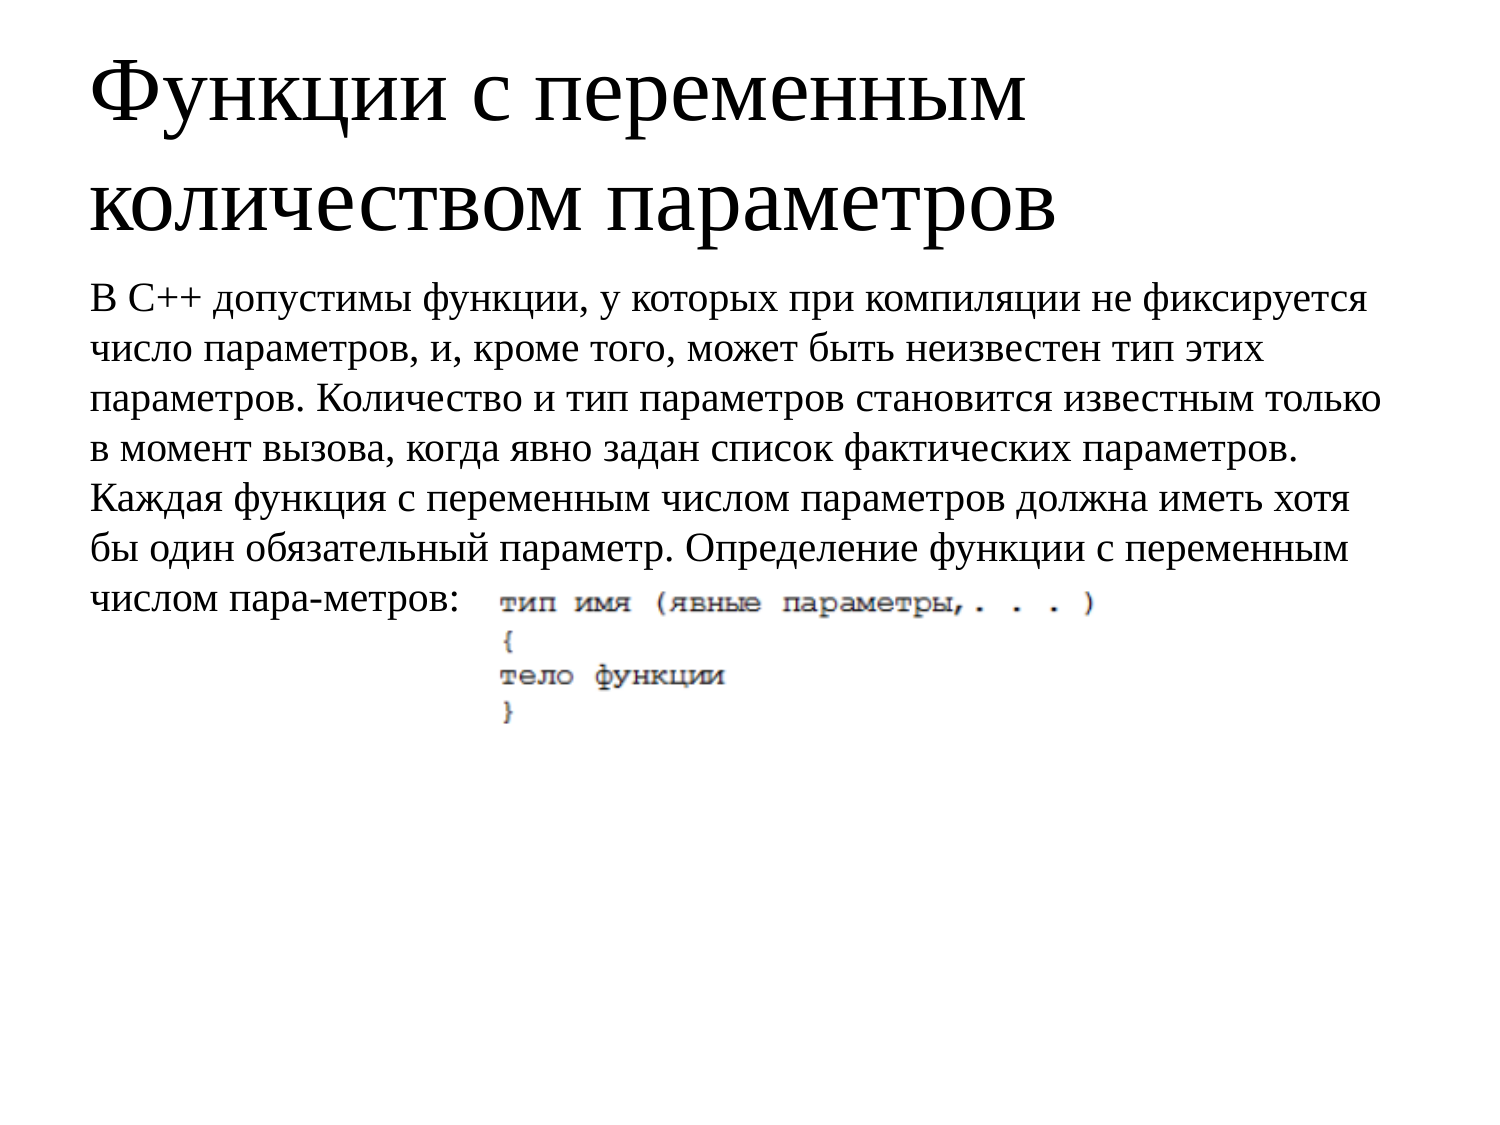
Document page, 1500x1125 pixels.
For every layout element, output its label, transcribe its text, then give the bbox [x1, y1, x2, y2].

text_box Функции с переменным количеством параметров [75, 45, 1425, 233]
text_box В С++ допустимы функции, у которых при компиляции не фиксируется число параметров, и, кроме того, может быть неизвестен тип этих параметров. Количество и тип параметров становится известным только в момент вызова, когда явно задан список фактических параметров. Каждая функция с переменным числом параметров должна иметь хотя бы один обязательный параметр. Определение функции с переменным числом пара-метров: [75, 262, 1425, 1005]
picture [489, 574, 1152, 740]
